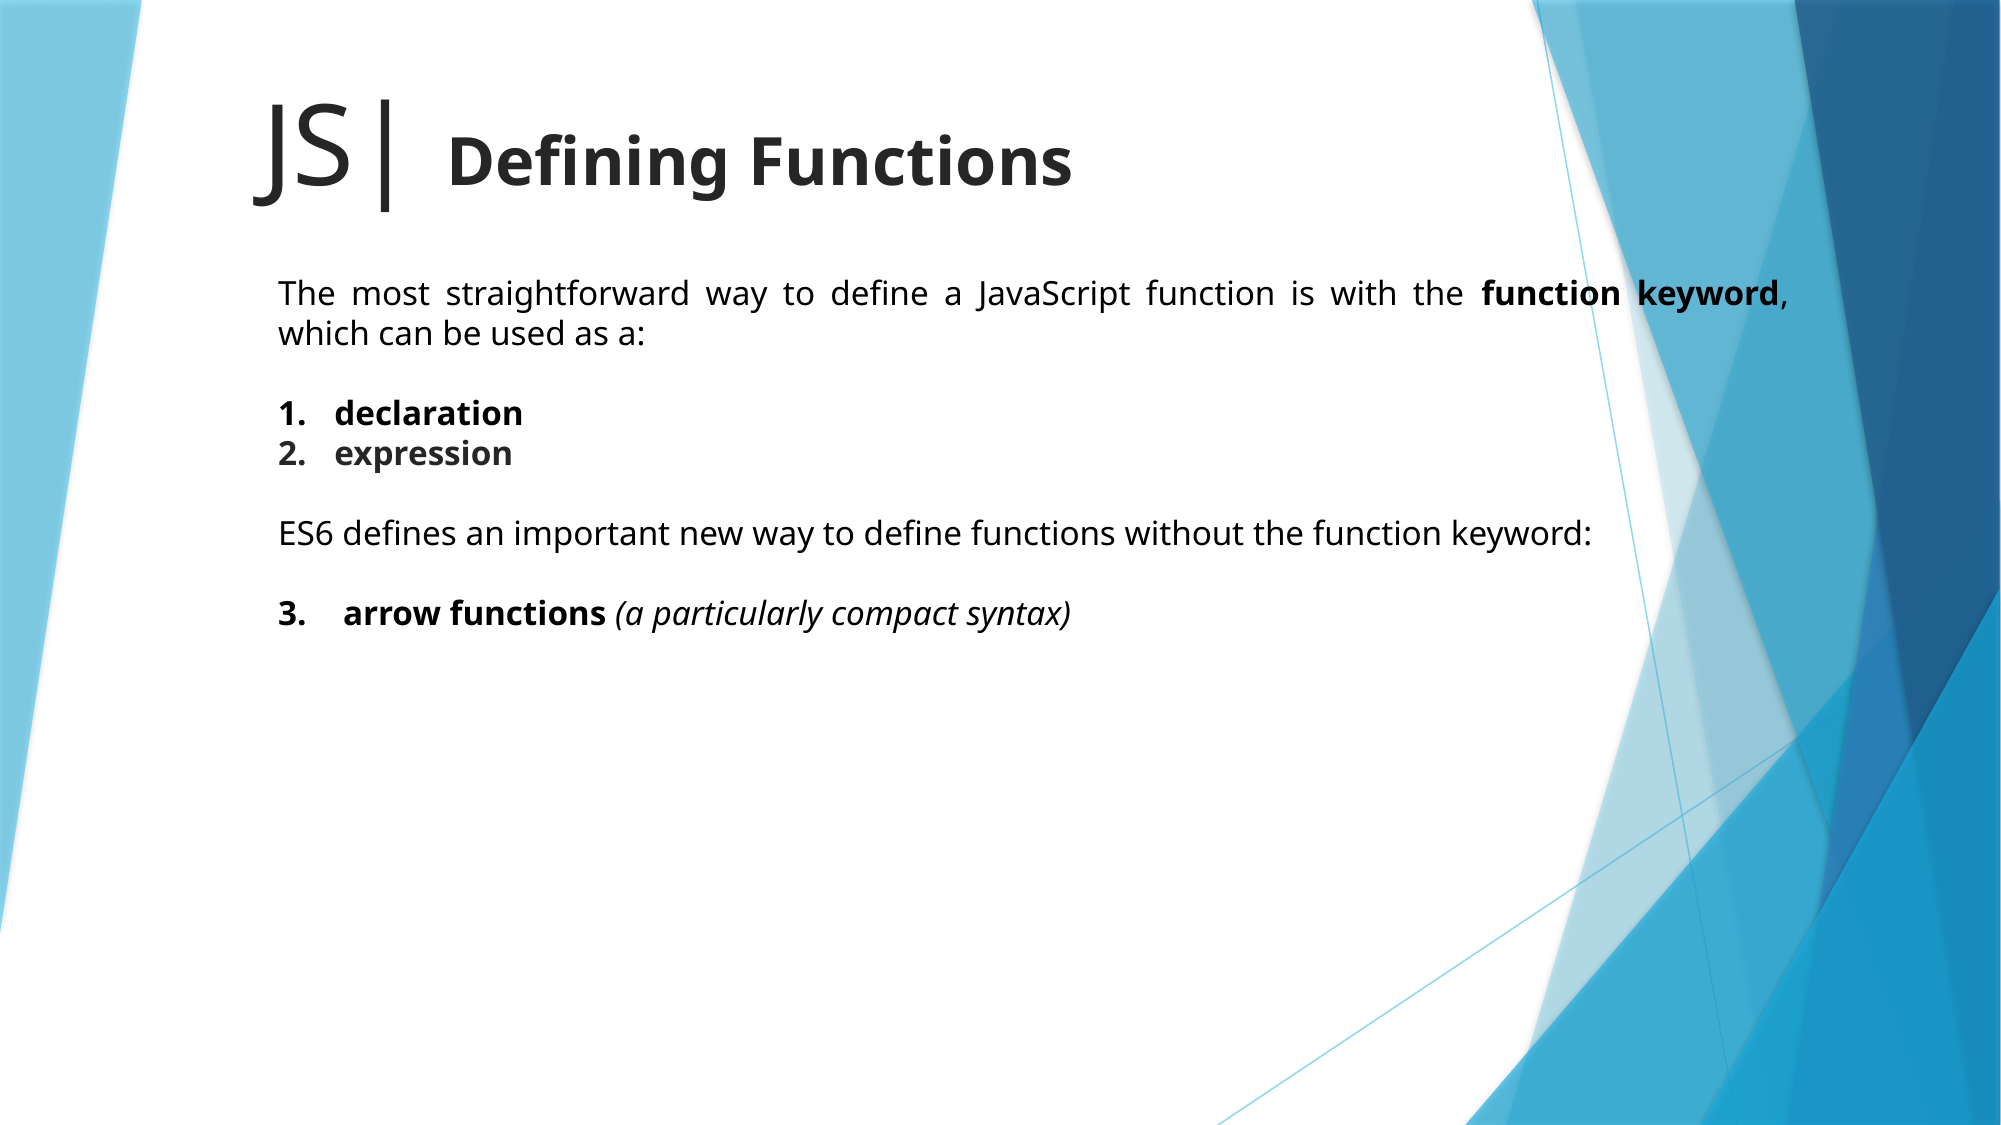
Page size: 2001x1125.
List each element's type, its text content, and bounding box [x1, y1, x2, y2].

title JS| Defining Functions [247, 56, 1522, 216]
text_box The most straightforward way to define a JavaScript function is with the function keyword, which can be used as a: declaration expression ES6 defines an important new way to define functions without the function keyword: arrow functions (a particularly compact syntax) [263, 265, 1804, 640]
